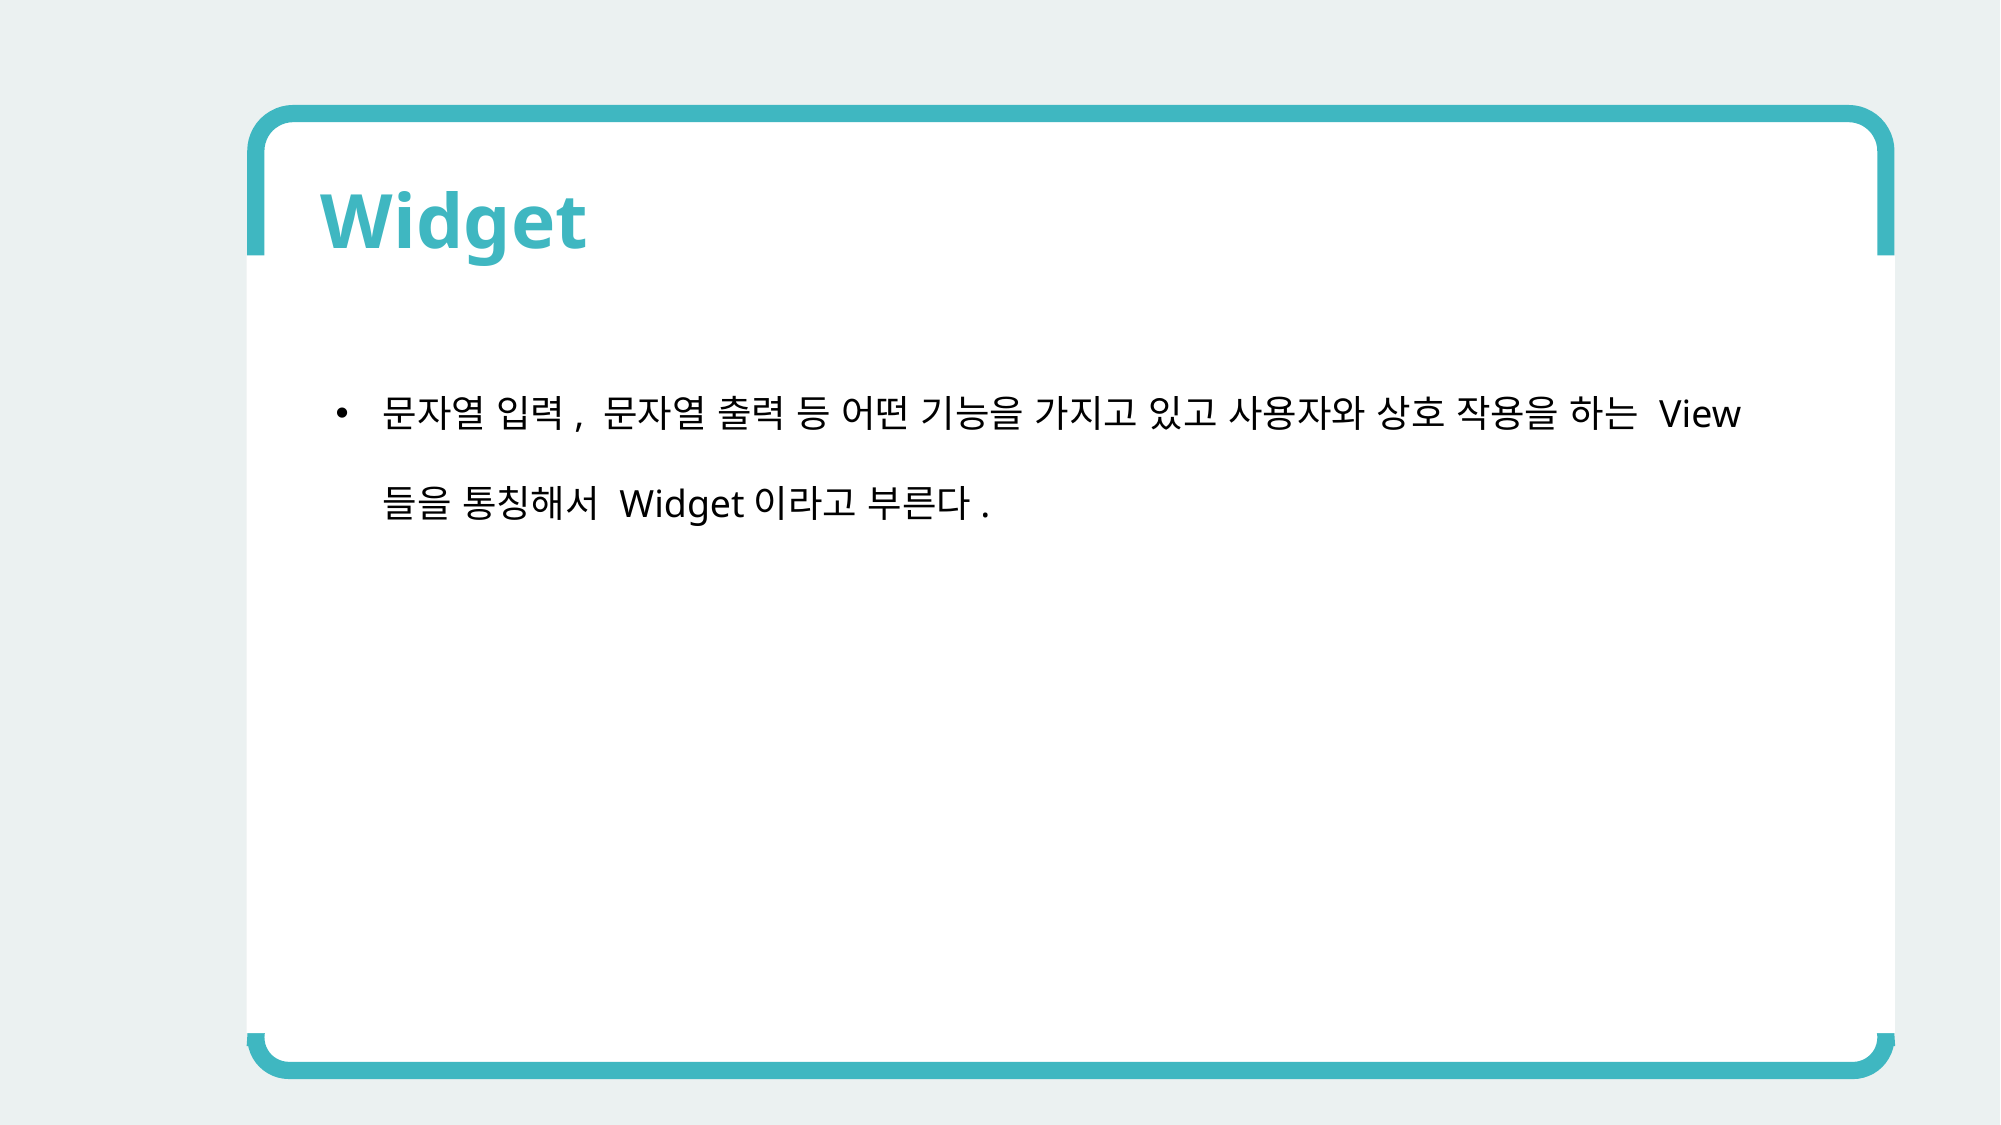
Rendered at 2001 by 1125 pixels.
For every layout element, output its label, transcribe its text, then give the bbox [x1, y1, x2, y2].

text_box Widget [320, 173, 1821, 264]
text_box 문자열 입력, 문자열 출력 등 어떤 기능을 가지고 있고 사용자와 상호 작용을 하는 View들을 통칭해서 Widget이라고 부른다. [320, 338, 1821, 533]
text_box [0, 0, 2000, 1125]
text_box [254, 1034, 1888, 1072]
text_box [254, 112, 1887, 254]
text_box [246, 254, 1896, 1034]
